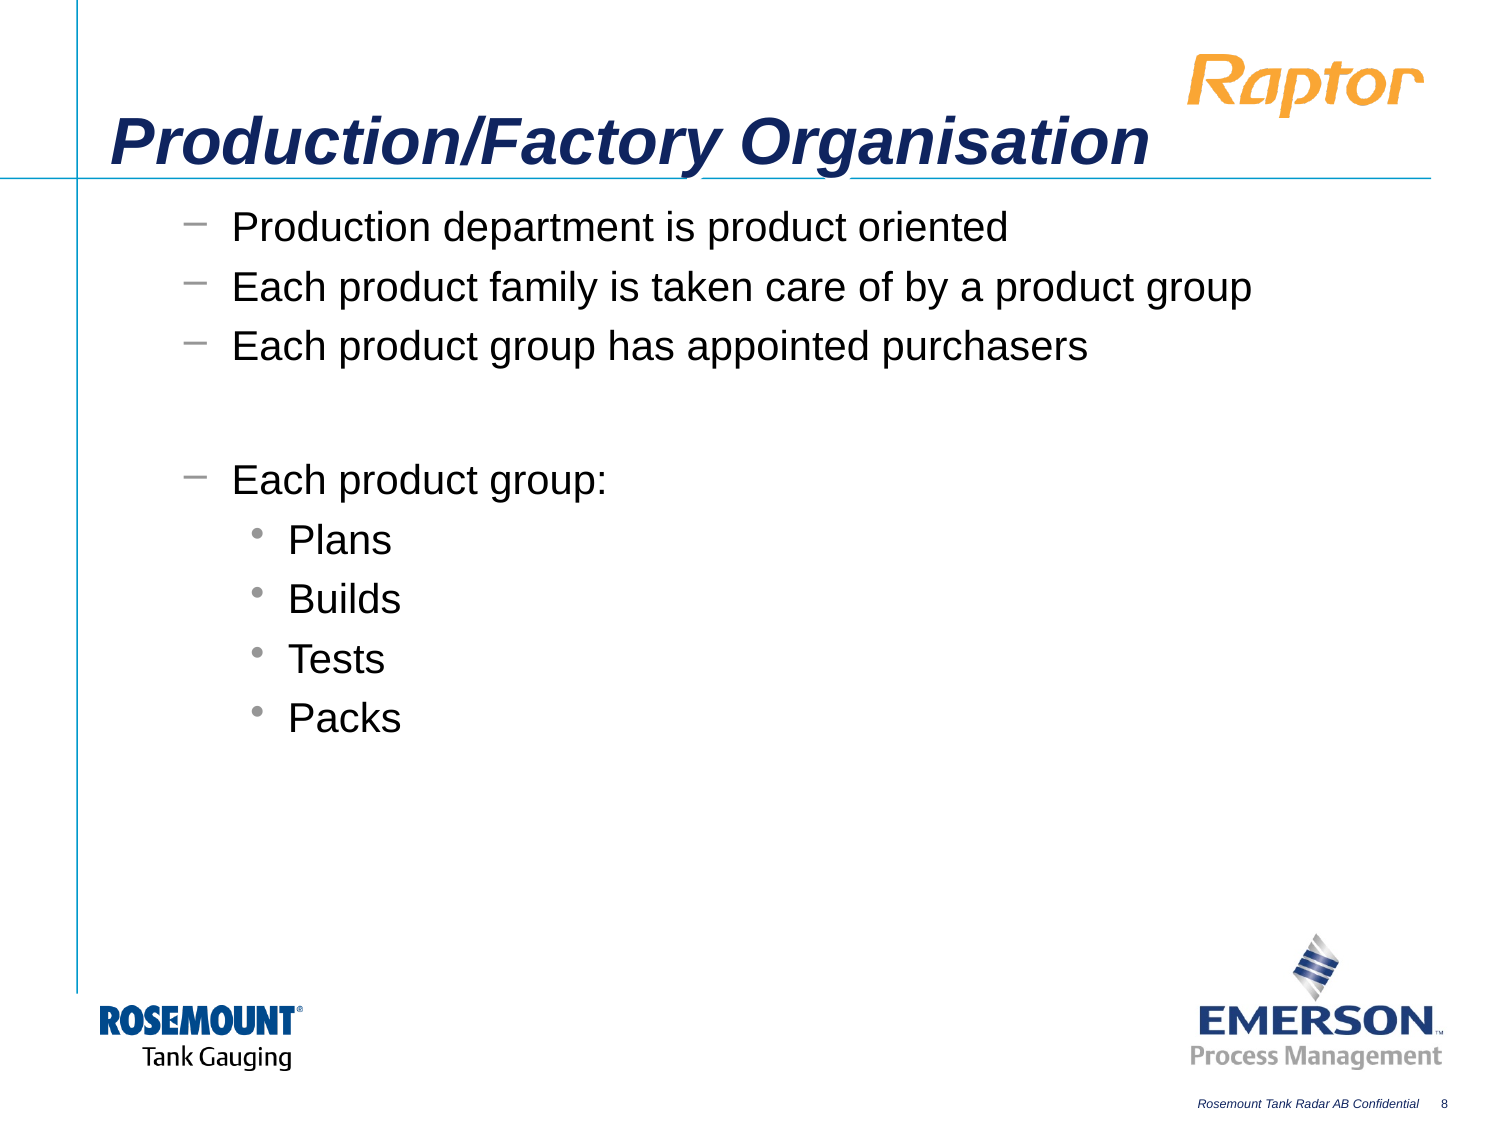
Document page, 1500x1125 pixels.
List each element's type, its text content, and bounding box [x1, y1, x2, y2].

title Production/Factory Organisation [95, 66, 1342, 186]
list Production department is product oriented Each product family is taken care of by a product group Each product group has appointed purchasers Each product group: Plans Builds Tests Packs [93, 197, 1463, 944]
slide_number 8 [1412, 1095, 1449, 1109]
picture [1173, 944, 1461, 1098]
picture [1187, 54, 1424, 118]
picture [100, 1005, 303, 1071]
